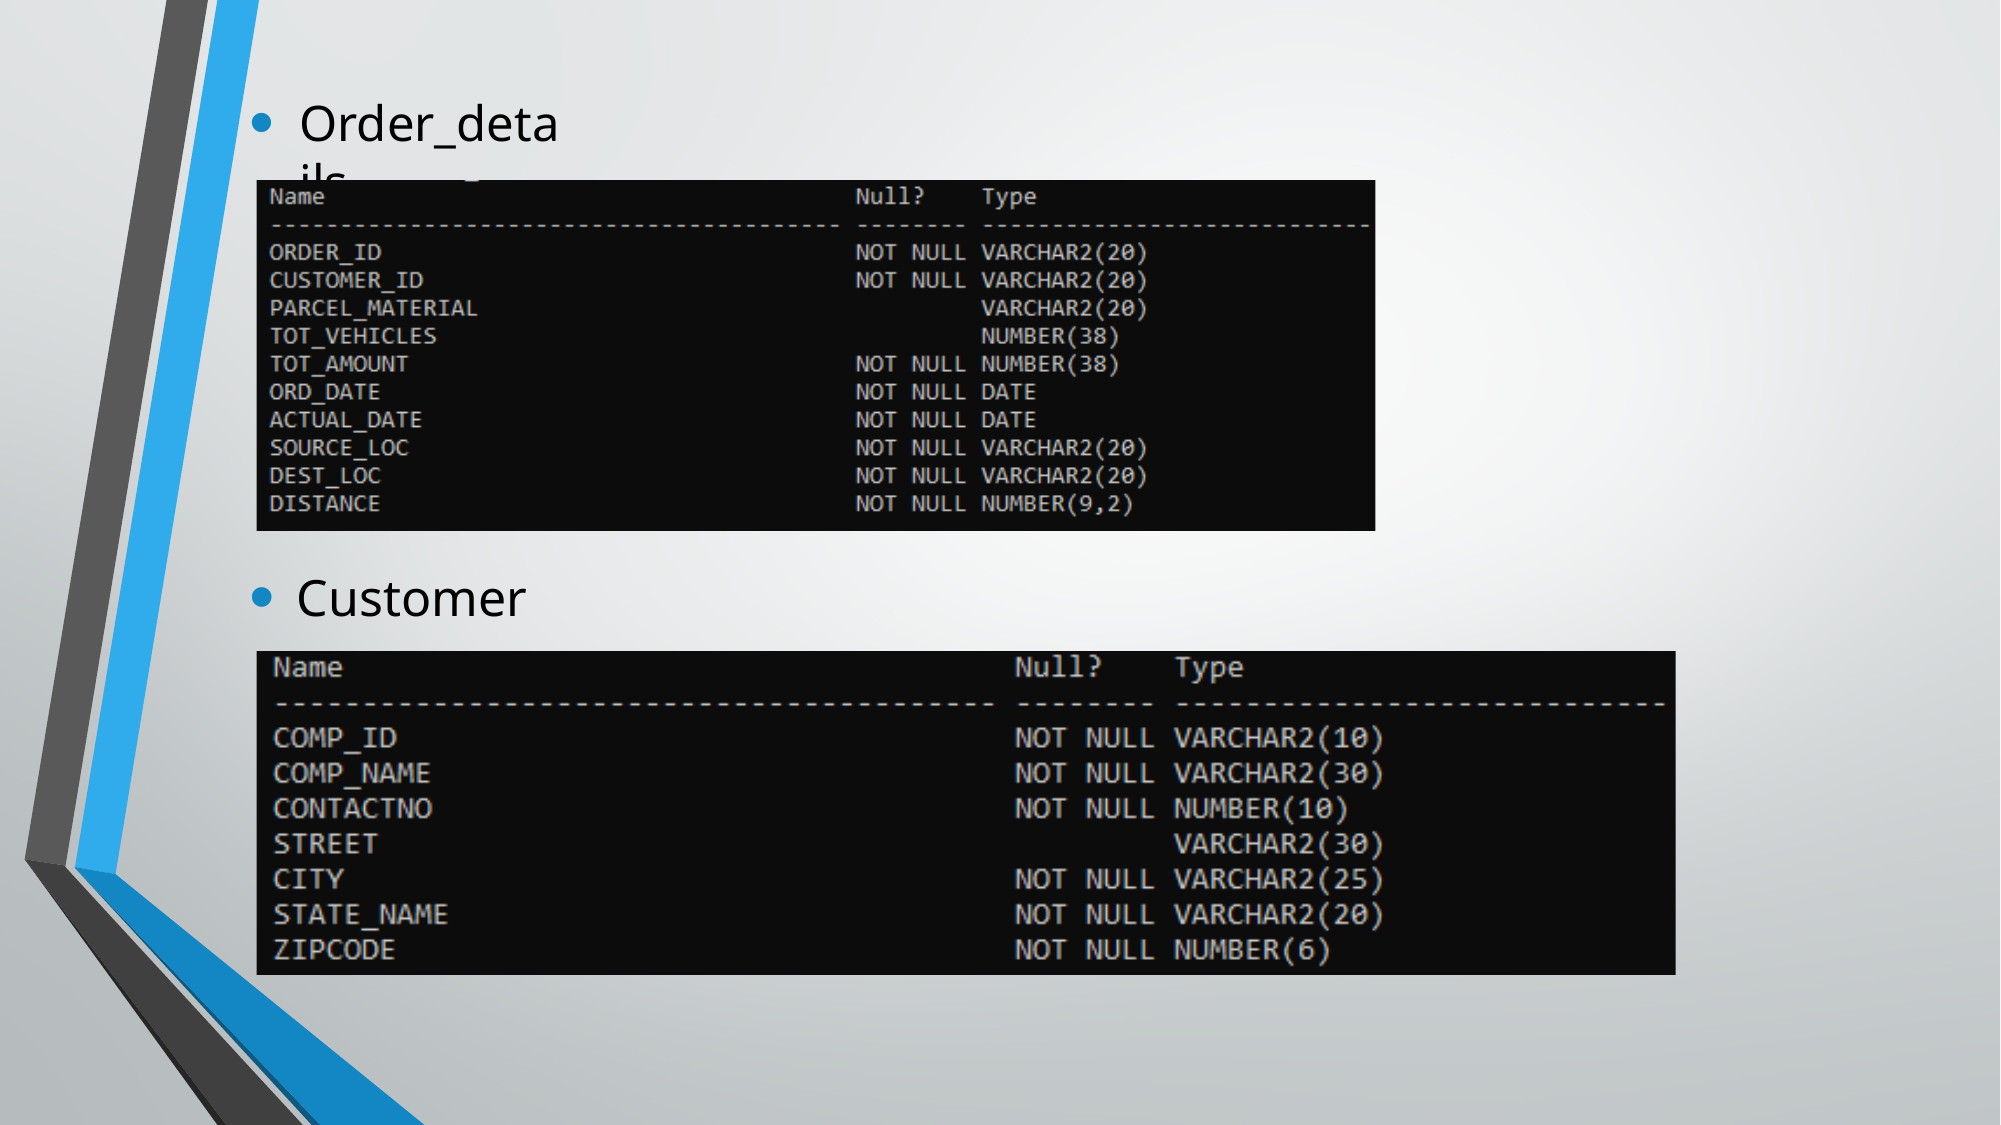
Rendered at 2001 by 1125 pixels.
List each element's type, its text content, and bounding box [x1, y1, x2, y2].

text_box Order_details [234, 85, 585, 218]
text_box Customer [234, 529, 550, 663]
picture [256, 650, 1676, 975]
picture [256, 180, 1376, 531]
